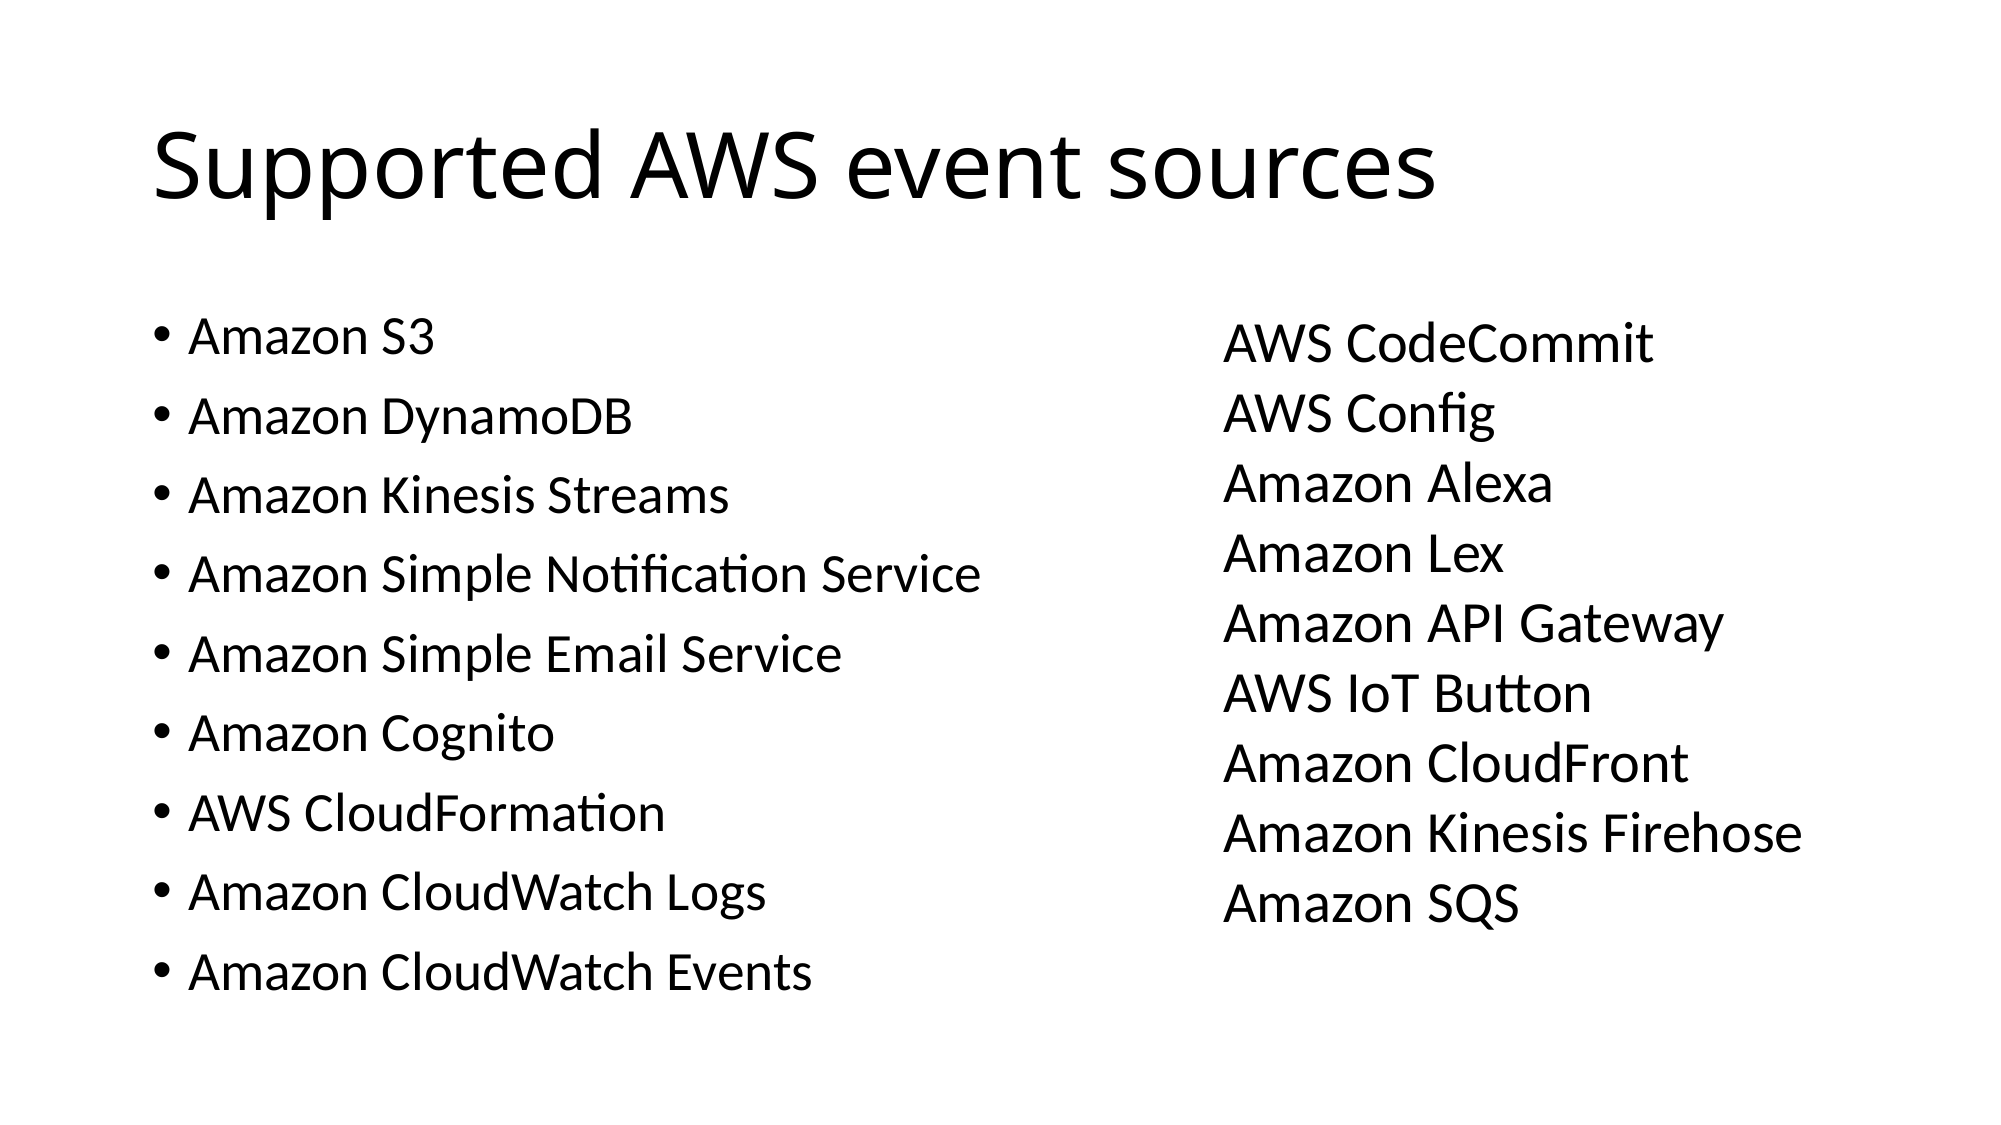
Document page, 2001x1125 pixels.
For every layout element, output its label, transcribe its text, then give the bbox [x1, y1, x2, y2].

title Supported AWS event sources [137, 59, 1863, 278]
text_box AWS CodeCommit AWS Config Amazon Alexa Amazon Lex Amazon API Gateway AWS IoT Button Amazon CloudFront Amazon Kinesis Firehose Amazon SQS [1208, 297, 1930, 942]
list Amazon S3 Amazon DynamoDB Amazon Kinesis Streams Amazon Simple Notification Service Amazon Simple Email Service Amazon Cognito AWS CloudFormation Amazon CloudWatch Logs Amazon CloudWatch Events [137, 299, 1065, 1014]
